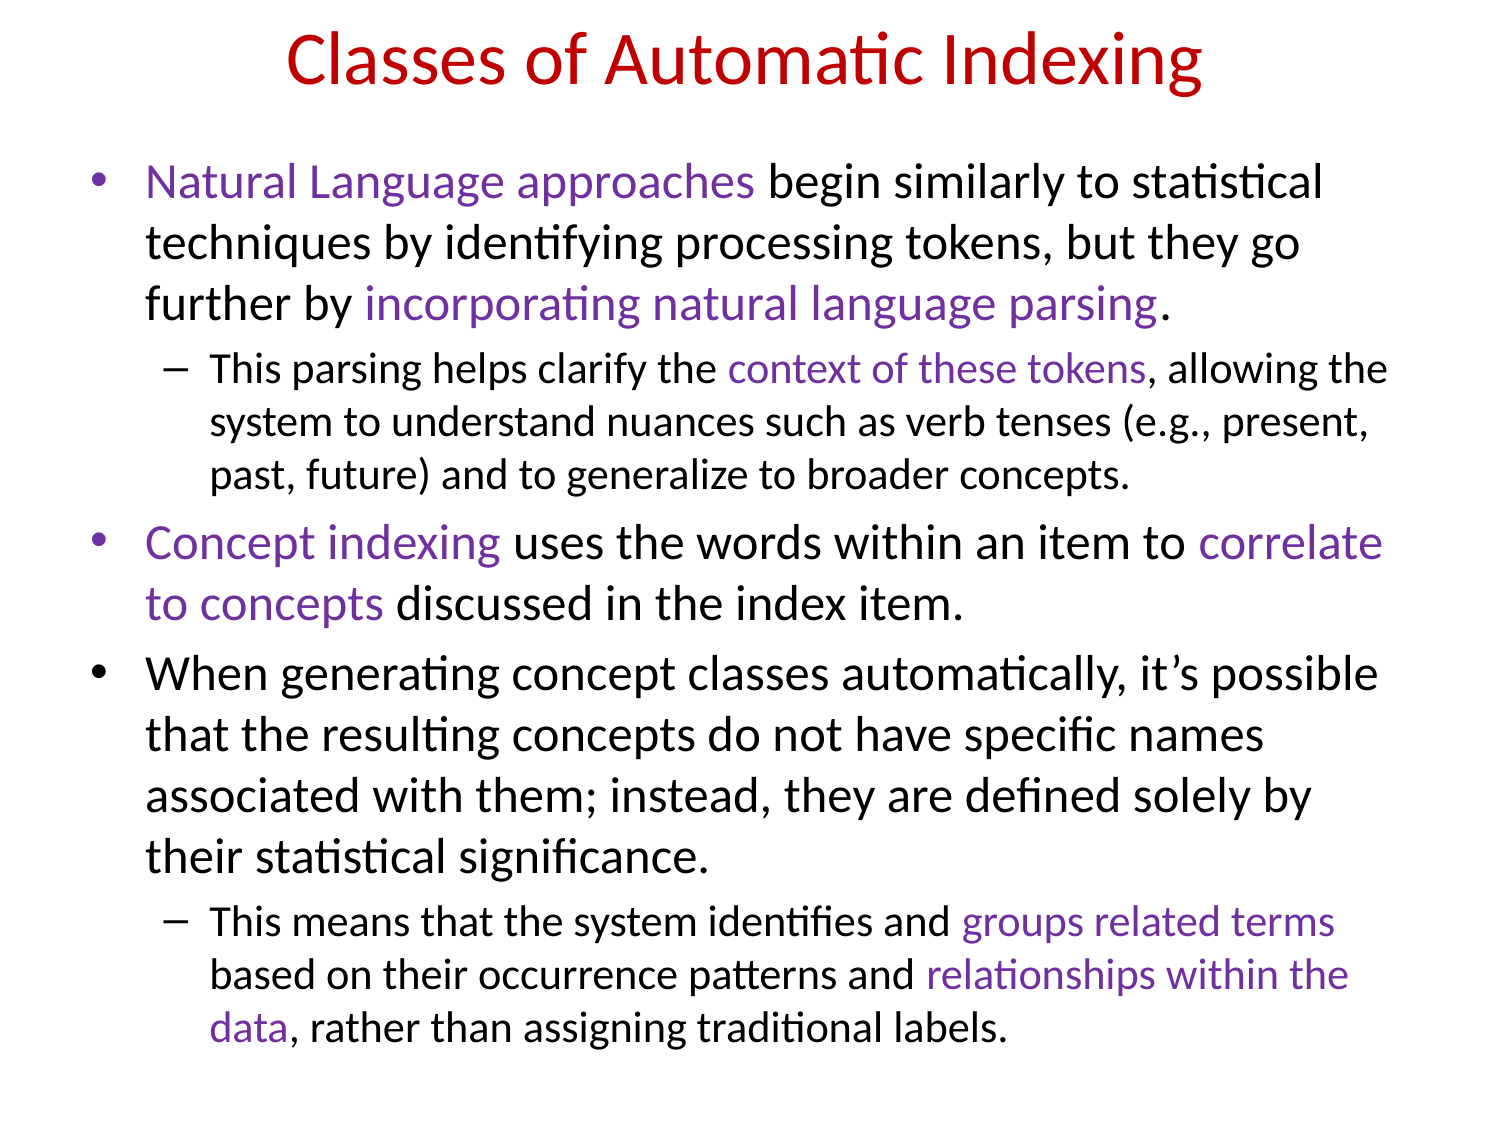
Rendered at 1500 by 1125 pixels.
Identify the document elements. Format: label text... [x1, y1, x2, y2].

list Natural Language approaches begin similarly to statistical techniques by identifying processing tokens, but they go further by incorporating natural language parsing. This parsing helps clarify the context of these tokens, allowing the system to understand nuances such as verb tenses (e.g., present, past, future) and to generalize to broader concepts. Concept indexing uses the words within an item to correlate to concepts discussed in the index item. When generating concept classes automatically, it’s possible that the resulting concepts do not have specific names associated with them; instead, they are defined solely by their statistical significance. This means that the system identifies and groups related terms based on their occurrence patterns and relationships within the data, rather than assigning traditional labels. [75, 140, 1425, 1079]
title Classes of Automatic Indexing [70, 0, 1421, 108]
